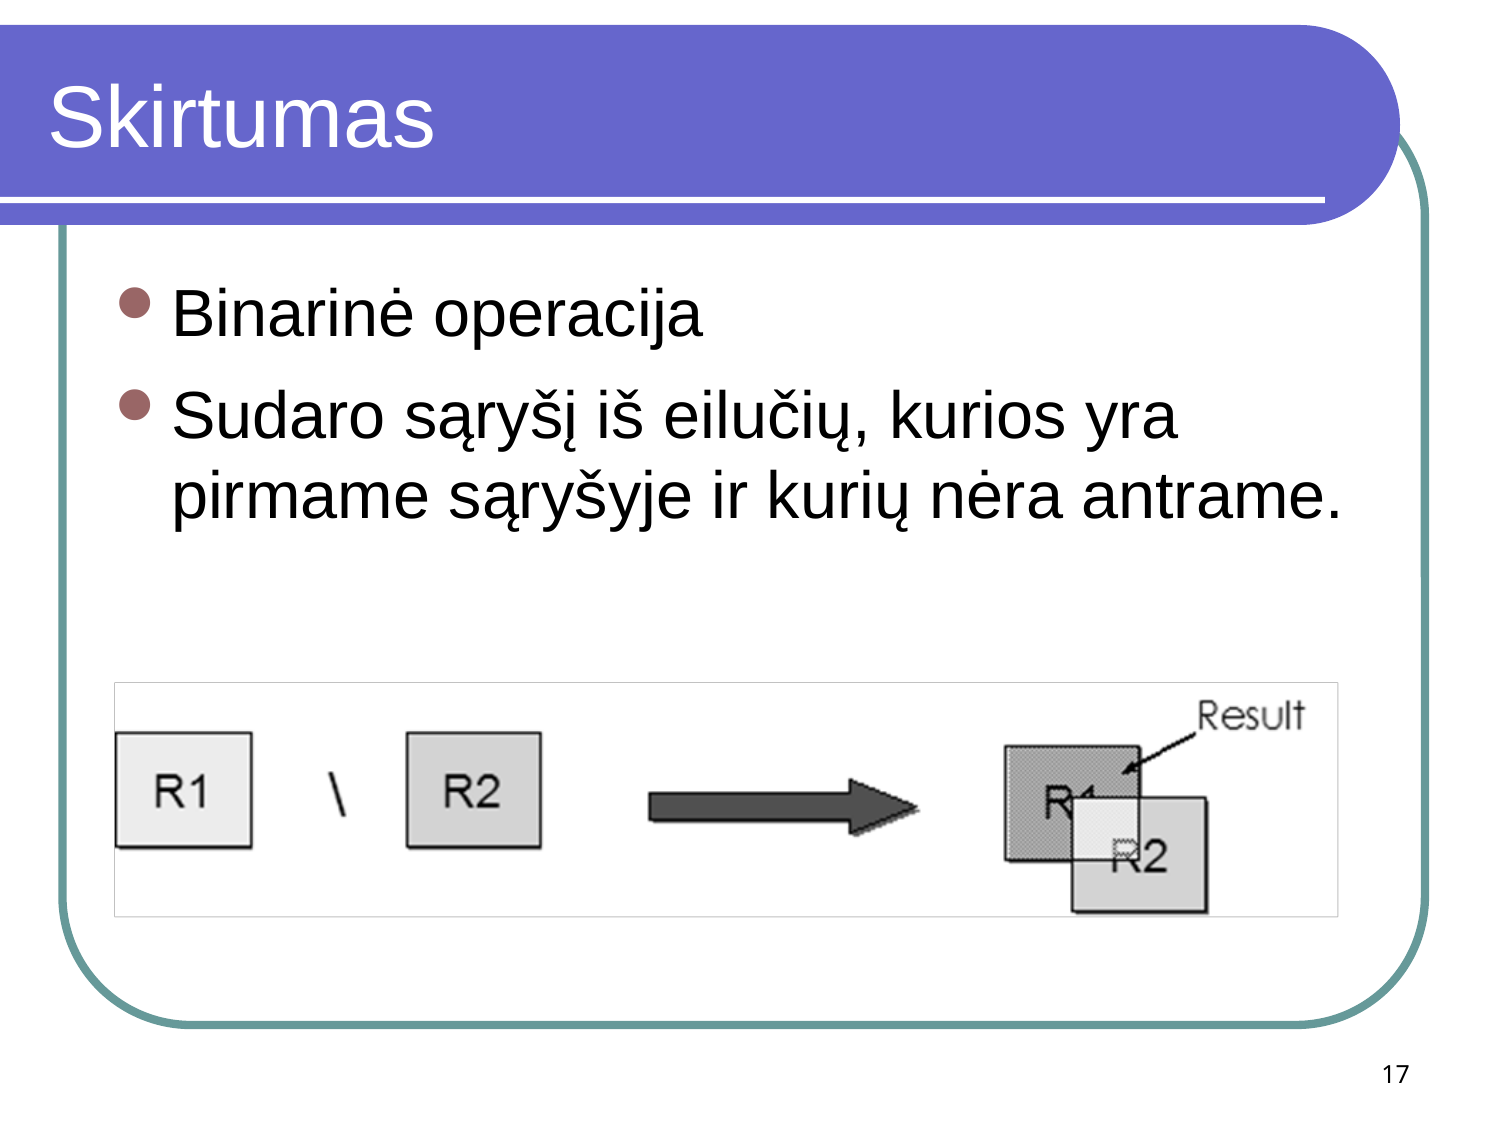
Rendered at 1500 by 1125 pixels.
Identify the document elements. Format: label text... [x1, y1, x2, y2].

list Binarinė operacija Sudaro sąryšį iš eilučių, kurios yra pirmame sąryšyje ir kurių nėra antrame. [99, 262, 1400, 988]
picture [112, 680, 1341, 920]
title Skirtumas [32, 37, 1347, 188]
slide_number 17 [1074, 1025, 1425, 1100]
